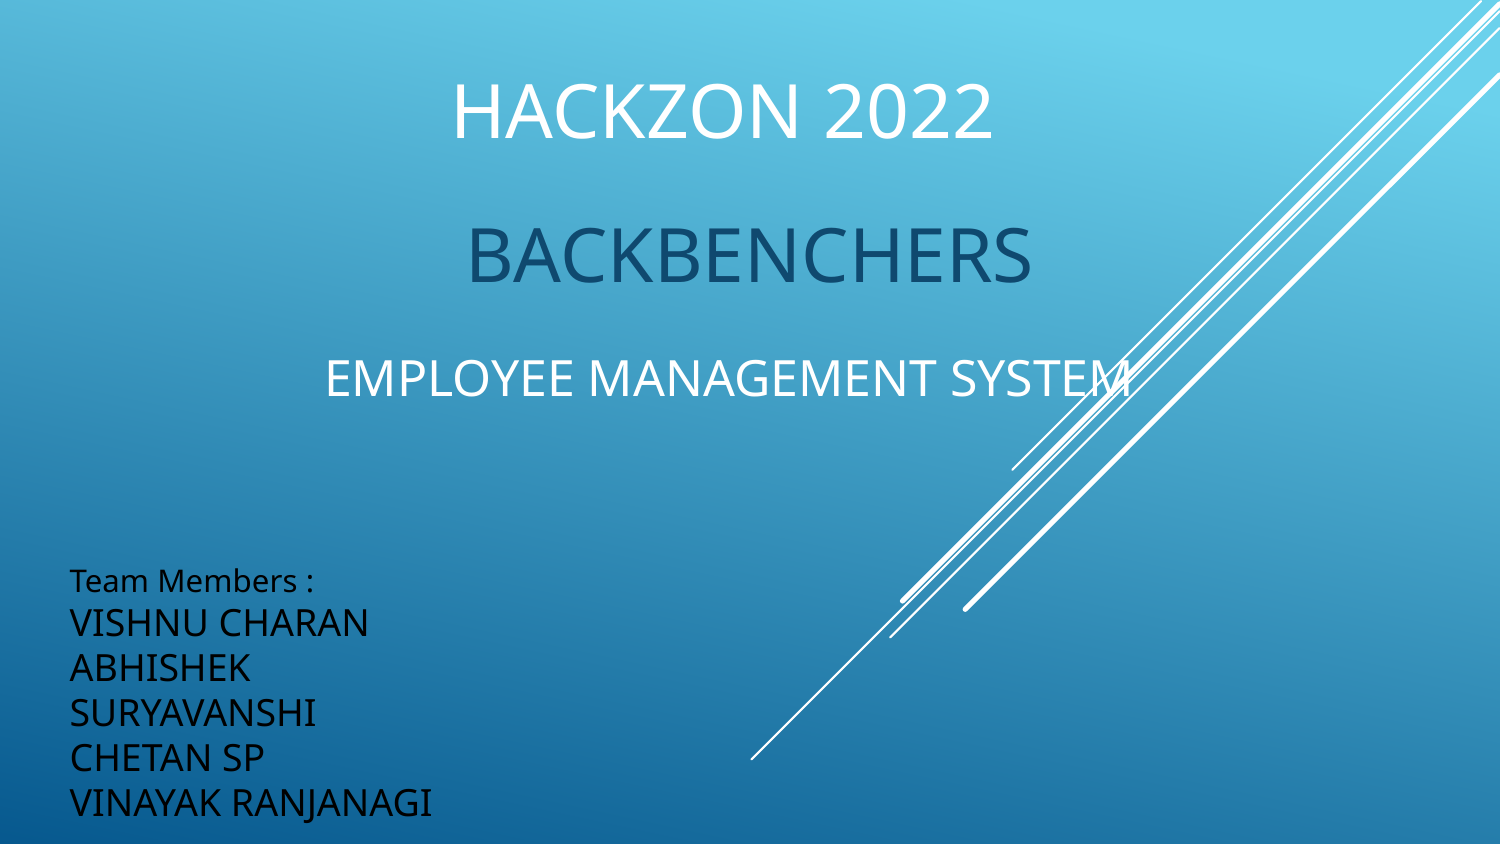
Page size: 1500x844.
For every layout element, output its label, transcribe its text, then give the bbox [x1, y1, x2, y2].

text_box EMPLOYEE MANAGEMENT SYSTEM [309, 338, 1211, 414]
title HackZon 2022 [83, 30, 1363, 169]
text_box Team Members : VISHNU CHARAN ABHISHEK SURYAVANSHI CHETAN SP VINAYAK RANJANAGI [54, 546, 493, 839]
subtitle BACKBENCHERS [110, 192, 1390, 323]
